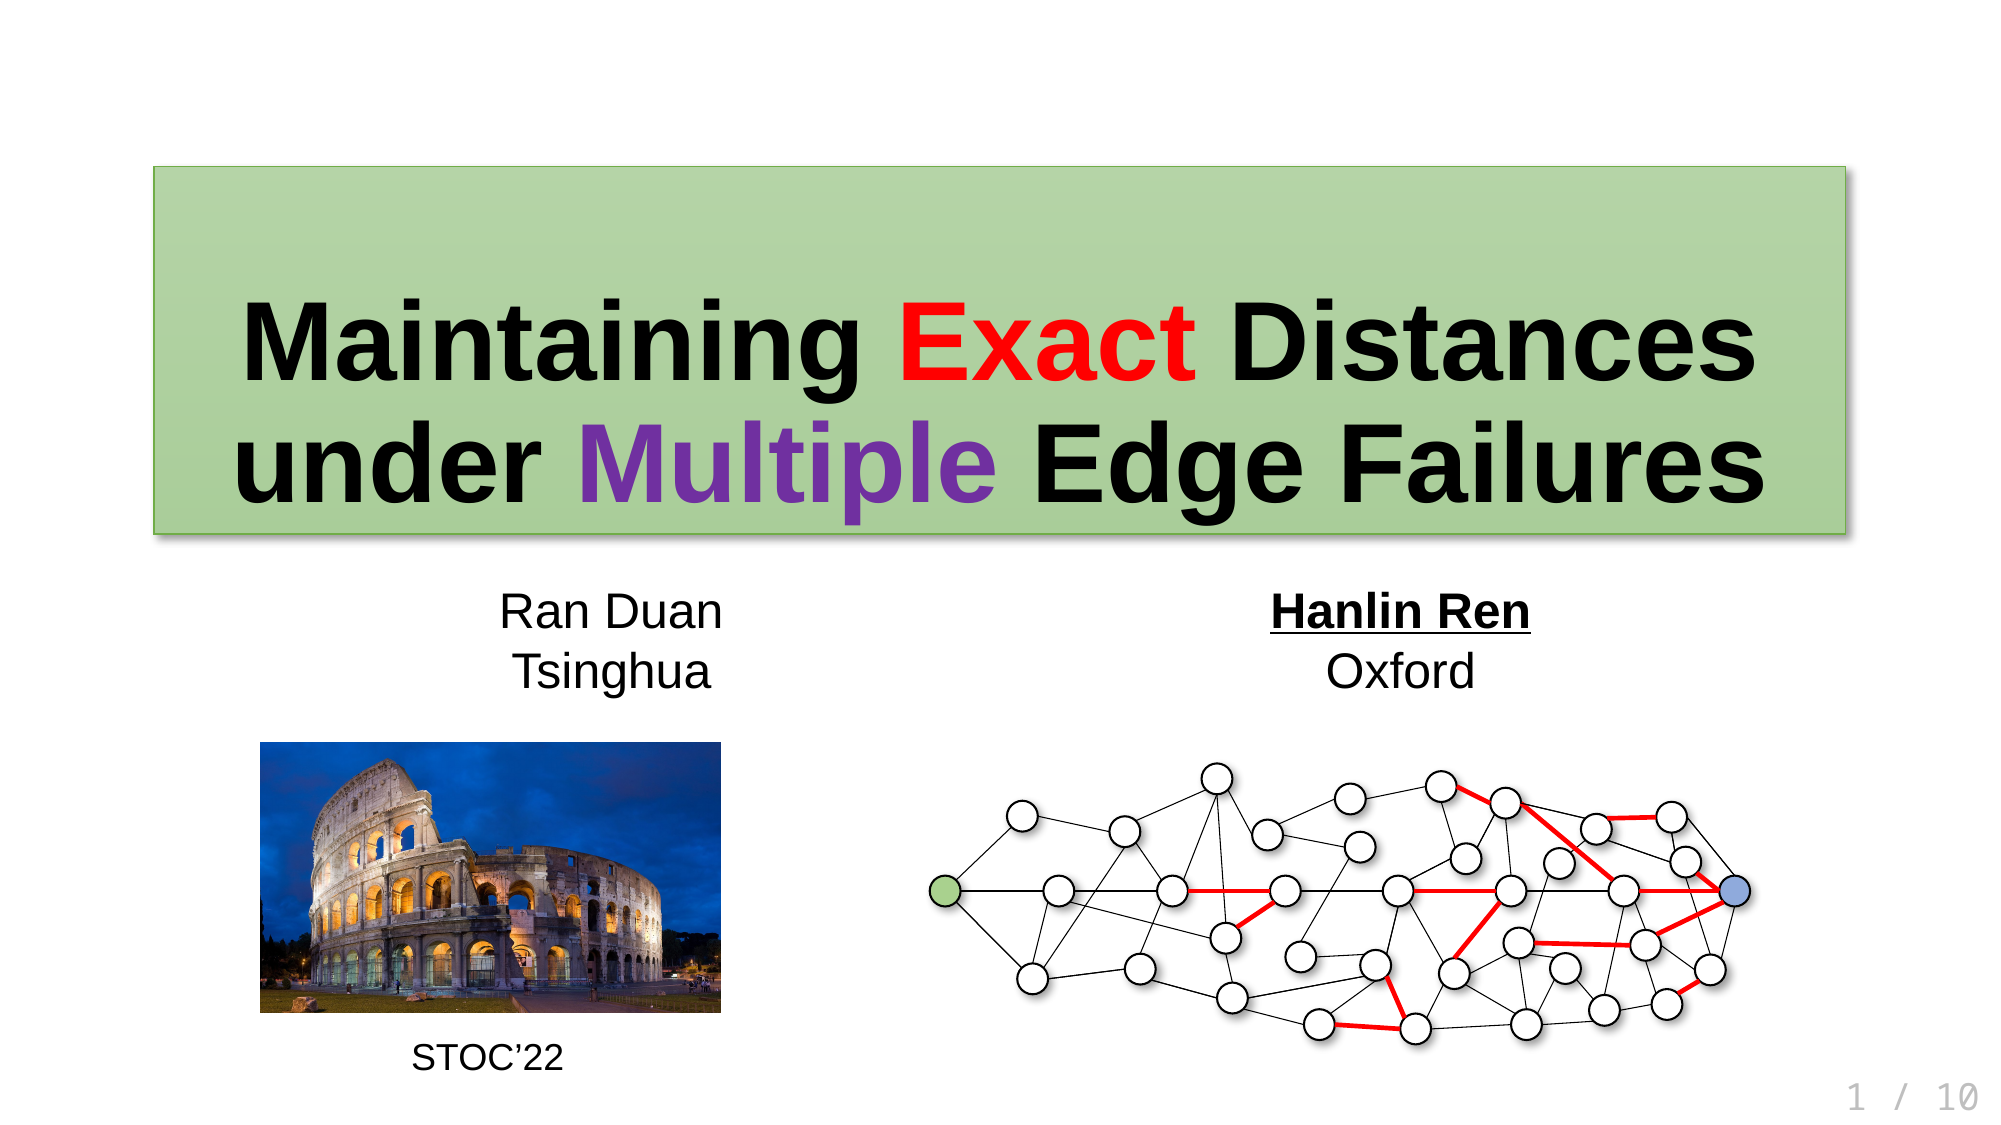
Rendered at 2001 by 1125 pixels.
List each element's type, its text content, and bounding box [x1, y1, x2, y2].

picture [260, 742, 721, 1013]
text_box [929, 763, 1751, 1045]
text_box STOC’22 [396, 1025, 586, 1086]
text_box Ran Duan Tsinghua [459, 571, 763, 707]
text_box 1 / 10 [1807, 1065, 2000, 1125]
title Maintaining Exact Distances under Multiple Edge Failures [153, 166, 1846, 535]
text_box Hanlin Ren Oxford [1236, 571, 1565, 707]
